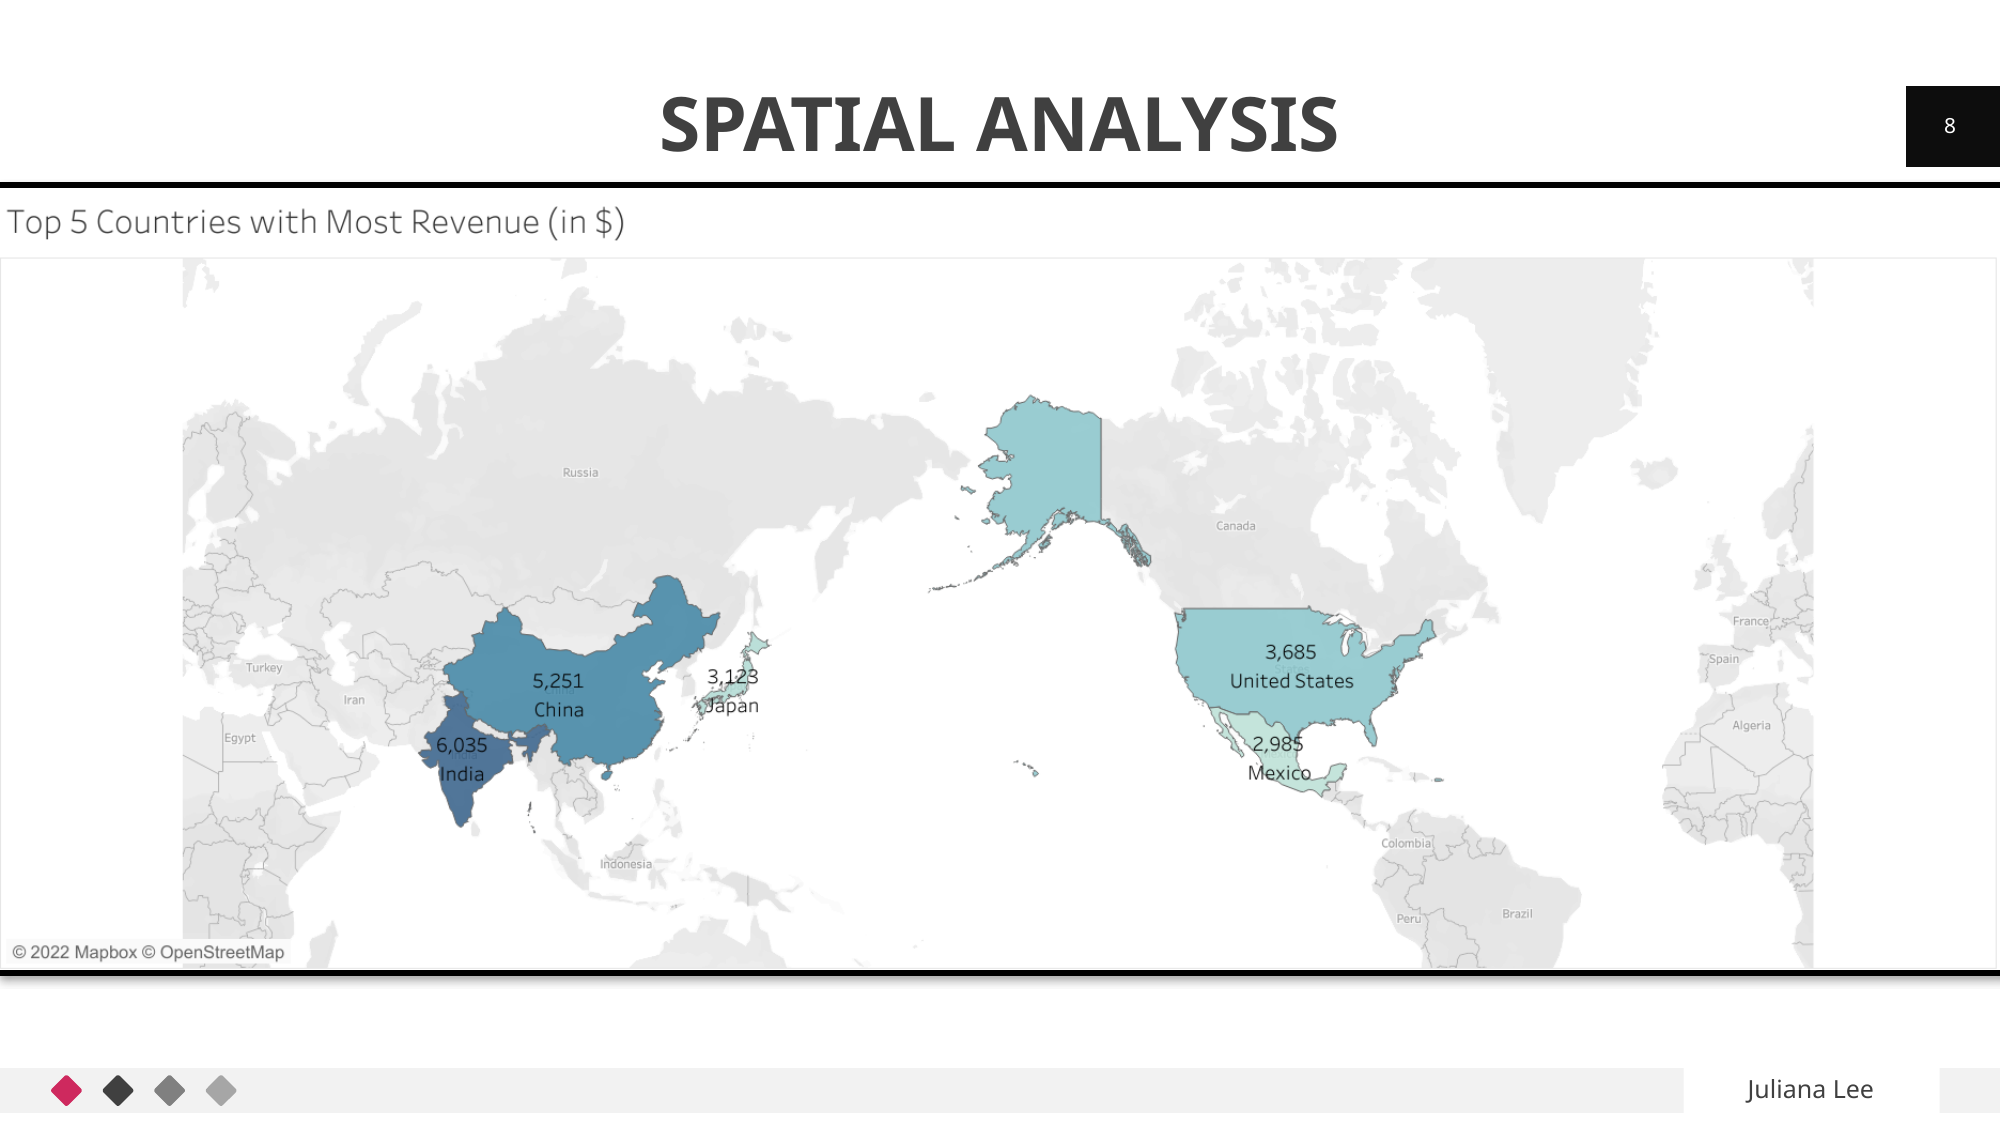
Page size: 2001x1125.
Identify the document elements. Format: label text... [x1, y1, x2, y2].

picture [0, 188, 2000, 970]
slide_number 8 [1915, 96, 1985, 157]
title SPATIAL ANALYSIS [137, 86, 1863, 169]
text_box Juliana Lee [1682, 1065, 1939, 1111]
